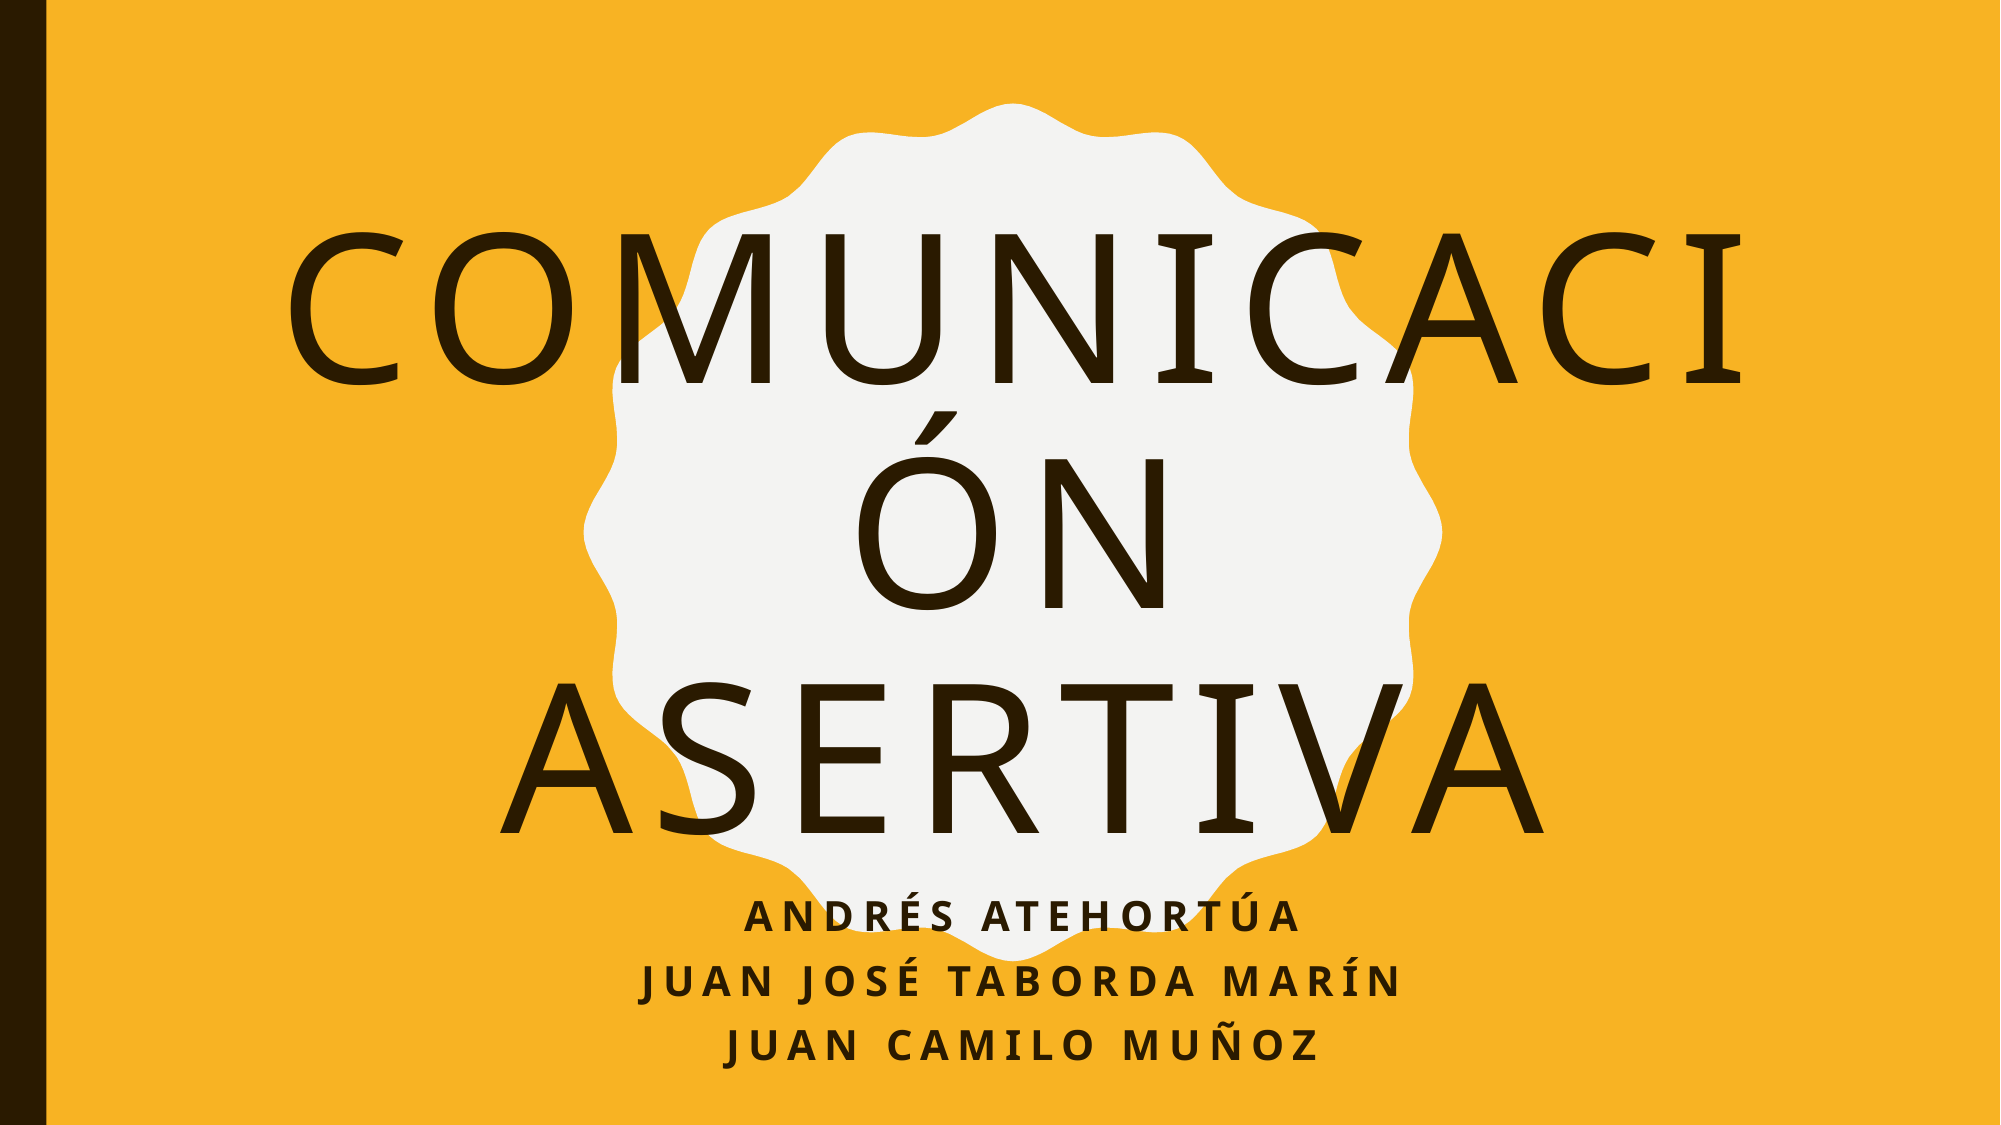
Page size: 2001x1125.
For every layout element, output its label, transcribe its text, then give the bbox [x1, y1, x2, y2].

title Comunicación asertiva [176, 180, 1870, 902]
subtitle Andrés Atehortúa Juan José Taborda Marín Juan camilo muñoz [361, 882, 1682, 1090]
